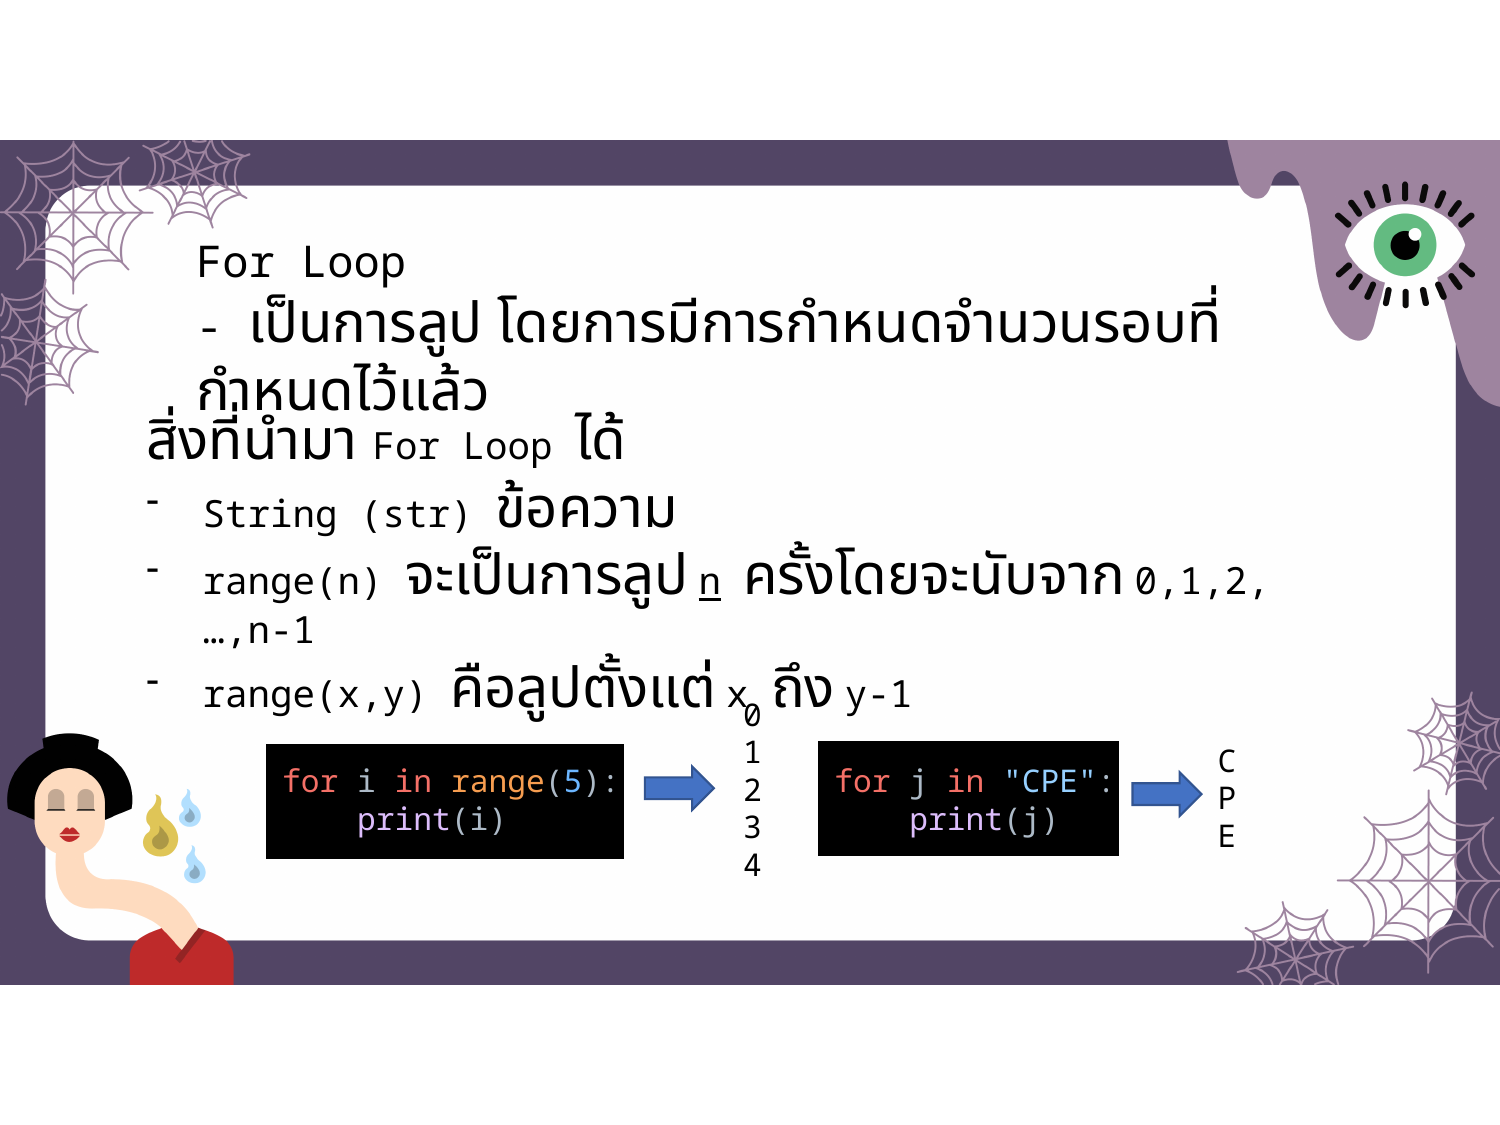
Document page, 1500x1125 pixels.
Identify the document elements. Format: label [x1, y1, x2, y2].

picture [0, 140, 1500, 985]
